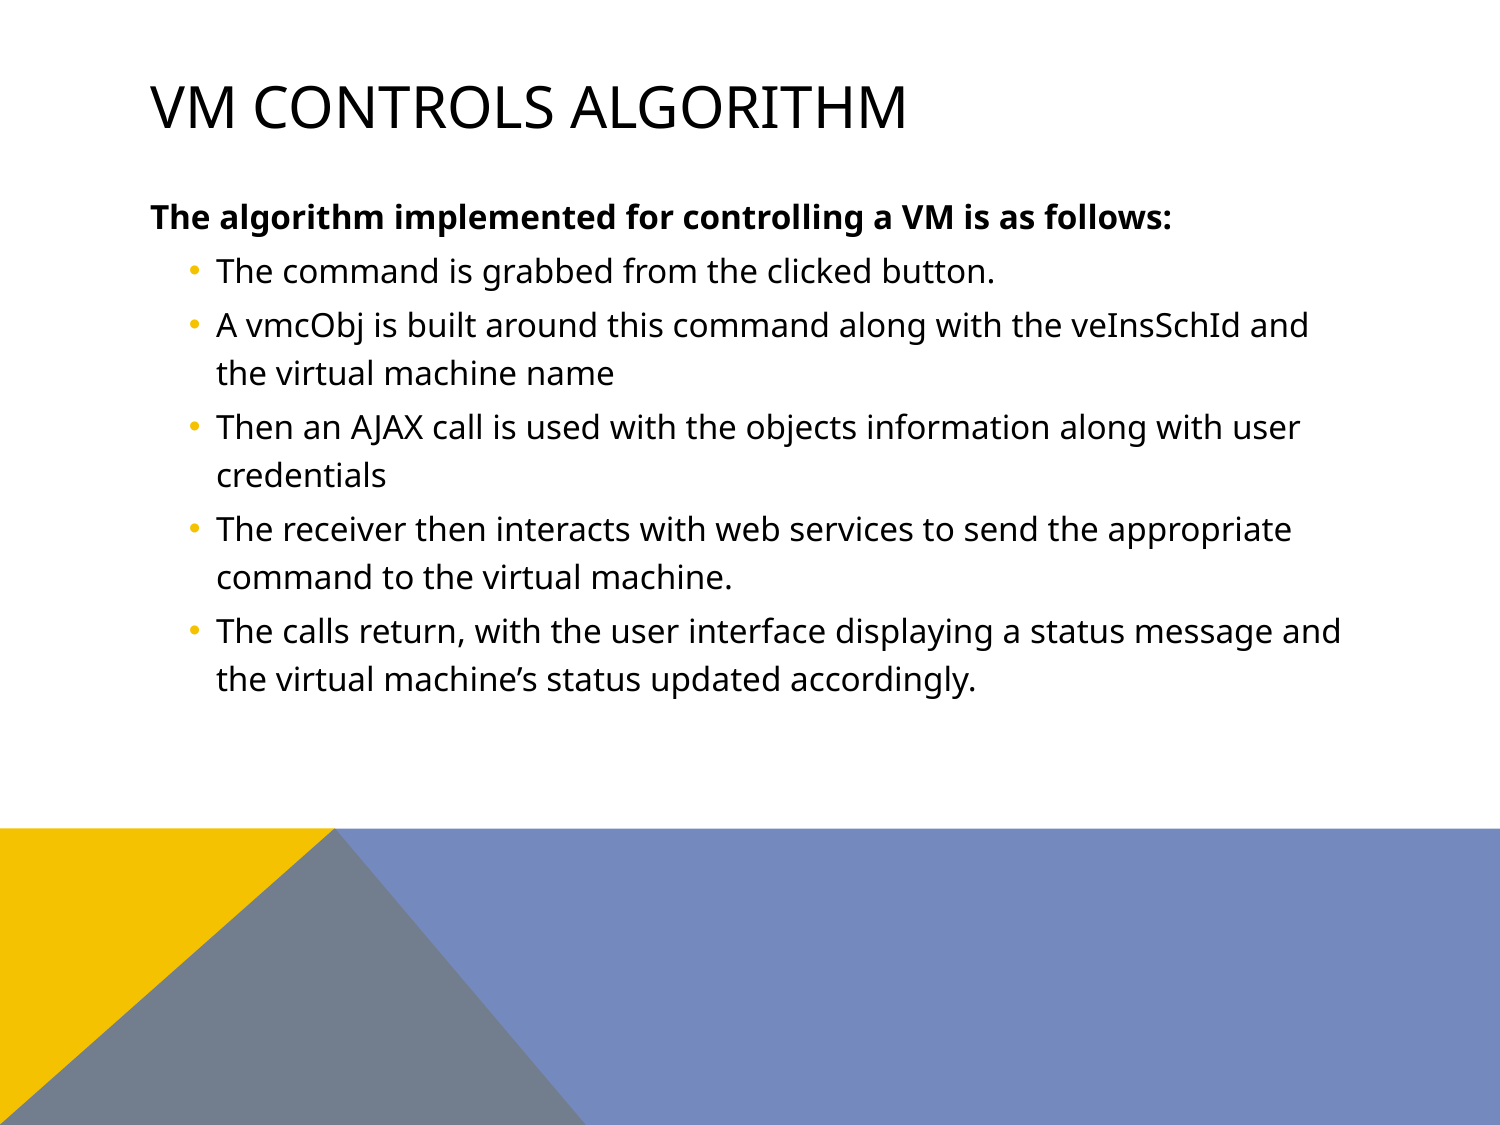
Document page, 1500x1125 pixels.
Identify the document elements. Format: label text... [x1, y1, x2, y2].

list The algorithm implemented for controlling a VM is as follows: The command is grabbed from the clicked button. A vmcObj is built around this command along with the veInsSchId and the virtual machine name Then an AJAX call is used with the objects information along with user credentials The receiver then interacts with web services to send the appropriate command to the virtual machine. The calls return, with the user interface displaying a status message and the virtual machine’s status updated accordingly. [135, 180, 1369, 768]
title VM Controls Algorithm [135, 60, 1369, 150]
